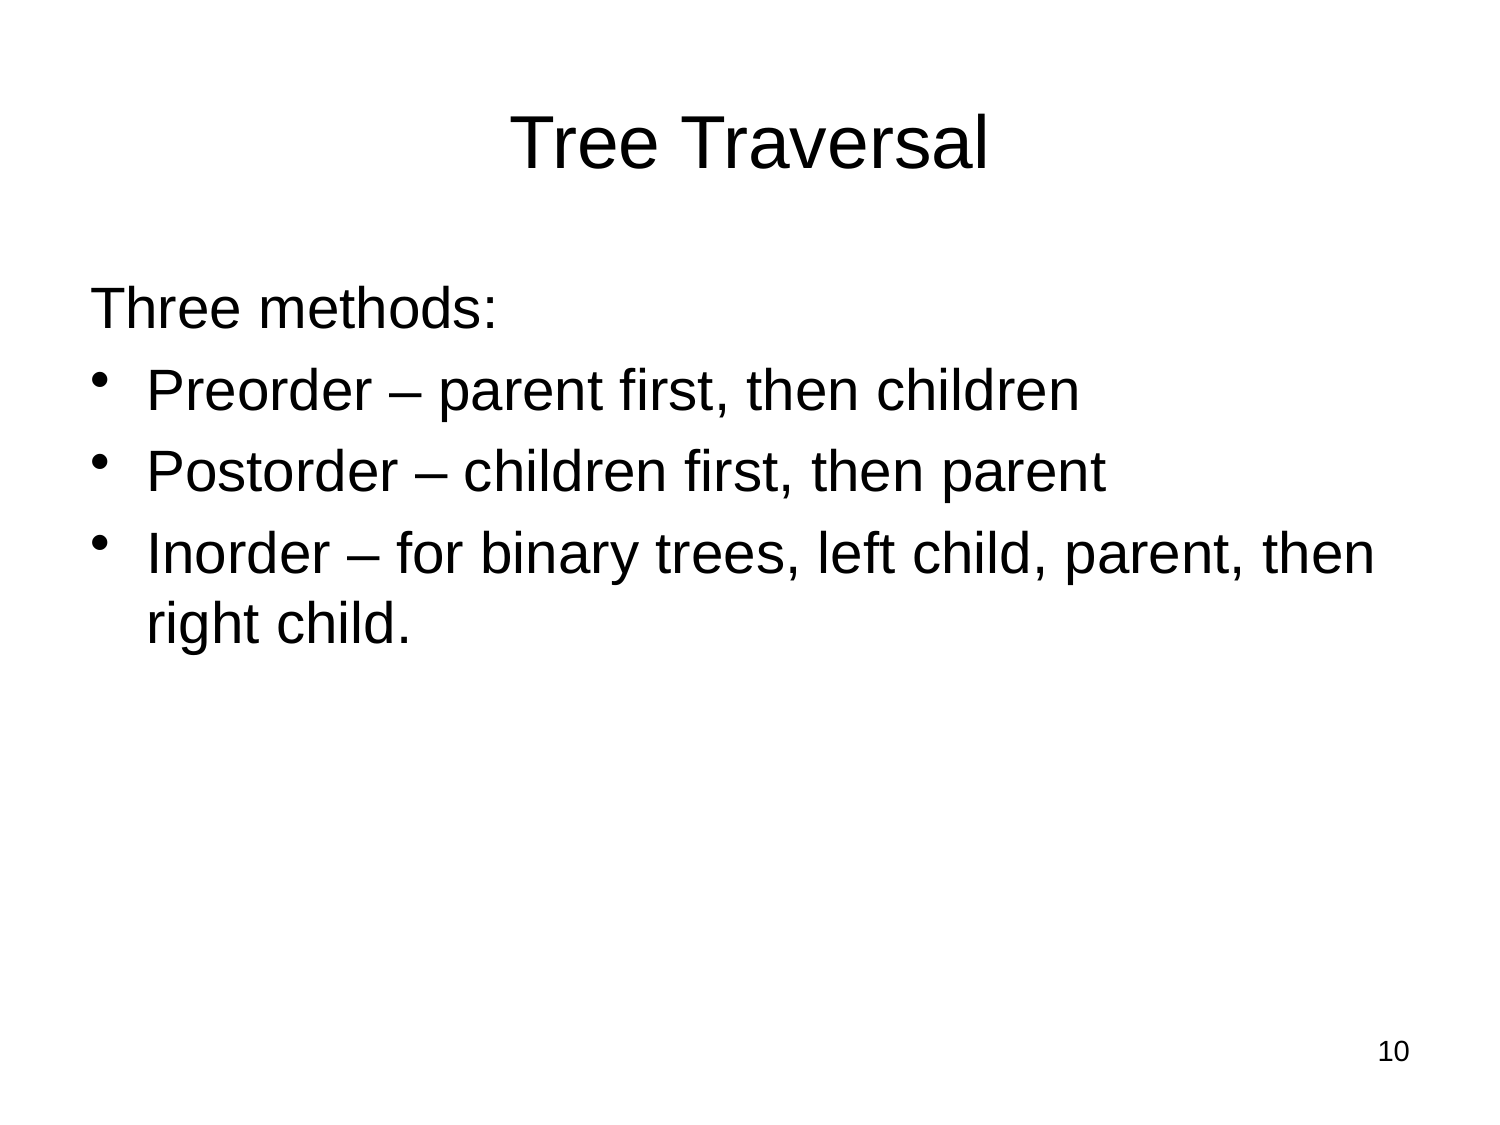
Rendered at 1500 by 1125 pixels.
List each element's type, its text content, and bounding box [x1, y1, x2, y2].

list Three methods: Preorder – parent first, then children Postorder – children first, then parent Inorder – for binary trees, left child, parent, then right child. [75, 262, 1425, 1005]
slide_number 10 [1074, 1024, 1426, 1103]
title Tree Traversal [75, 45, 1425, 233]
